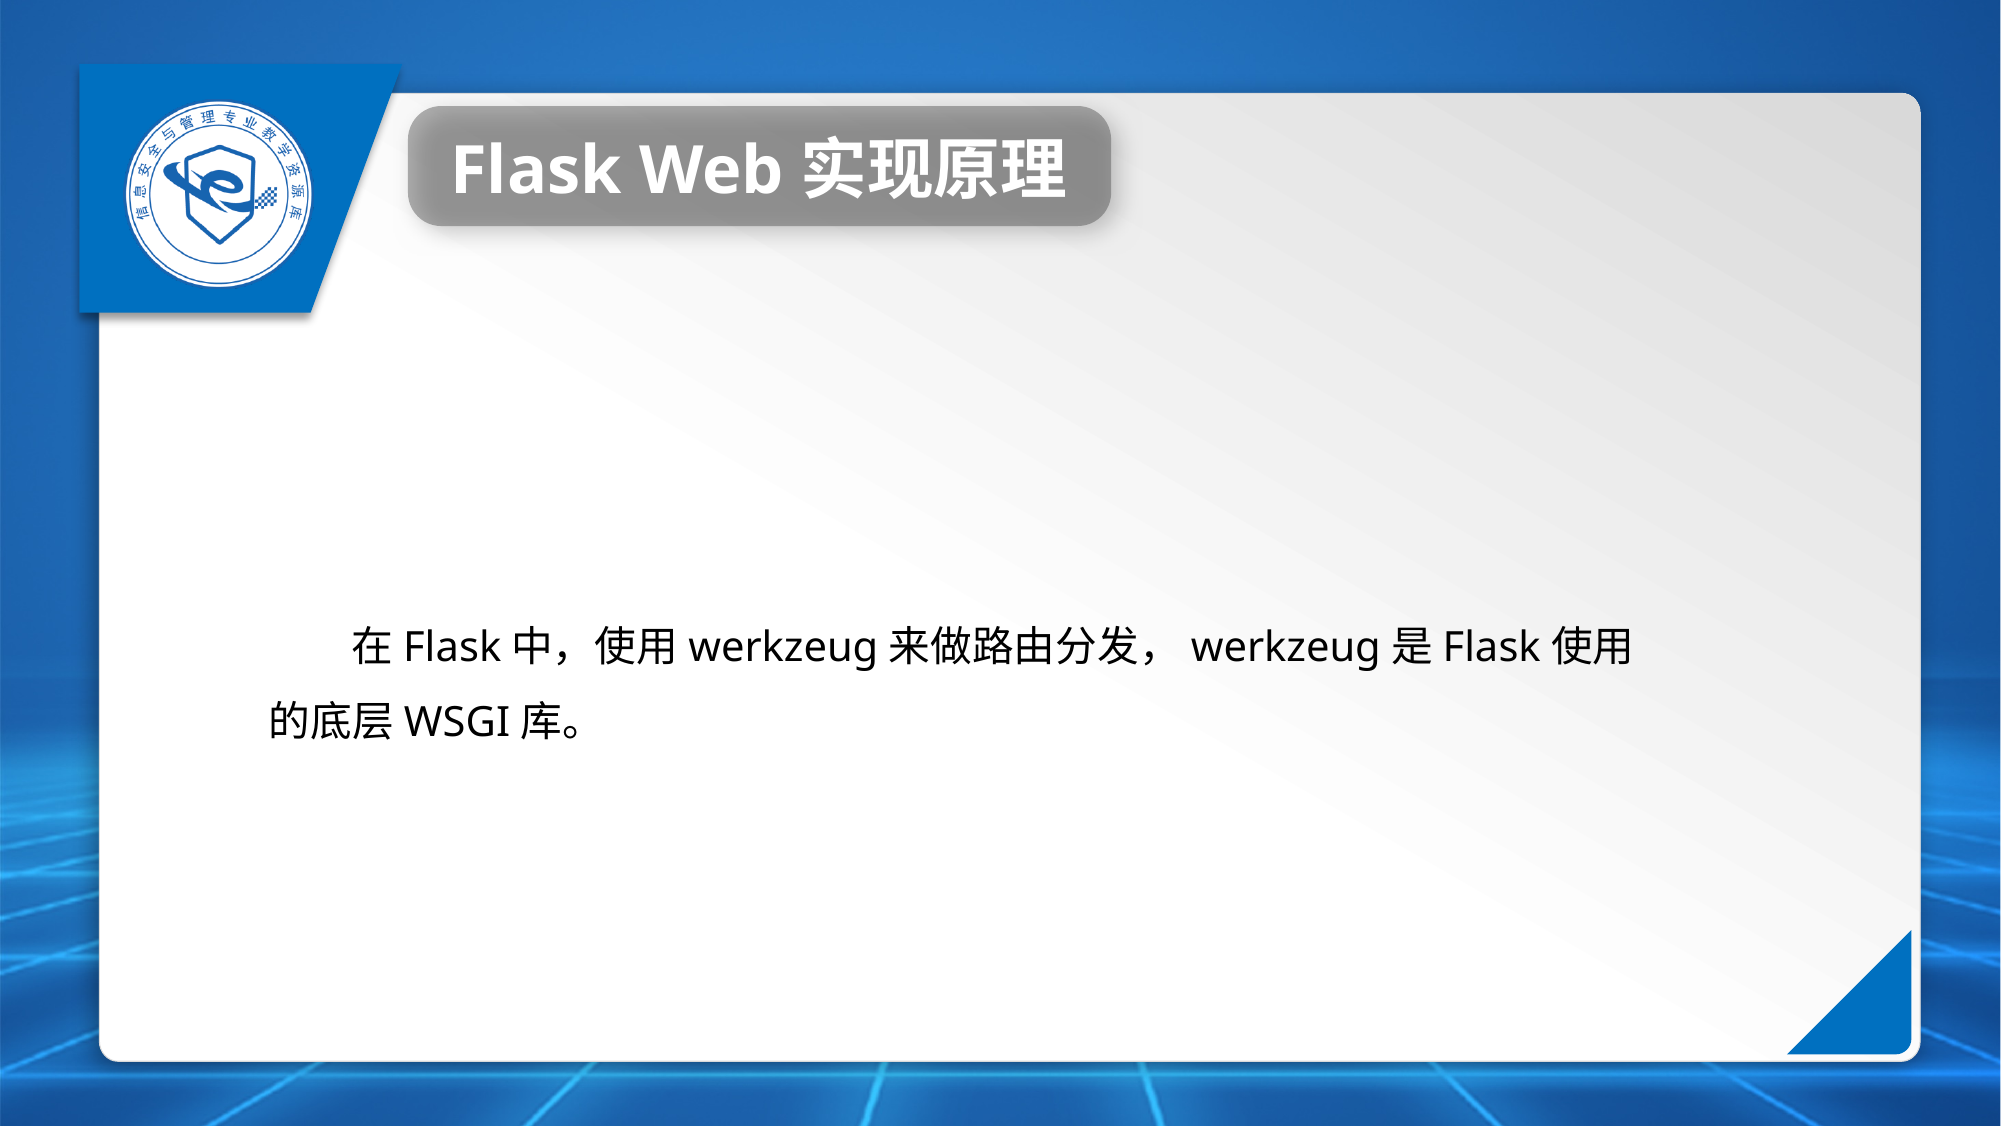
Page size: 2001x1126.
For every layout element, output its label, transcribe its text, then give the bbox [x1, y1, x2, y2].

text_box [406, 104, 1113, 228]
text_box Flask Web实现原理 [435, 118, 1083, 214]
picture [0, 0, 2001, 1126]
text_box 在Flask中，使用werkzeug来做路由分发，werkzeug是Flask使用的底层WSGI库。 [253, 587, 1657, 753]
